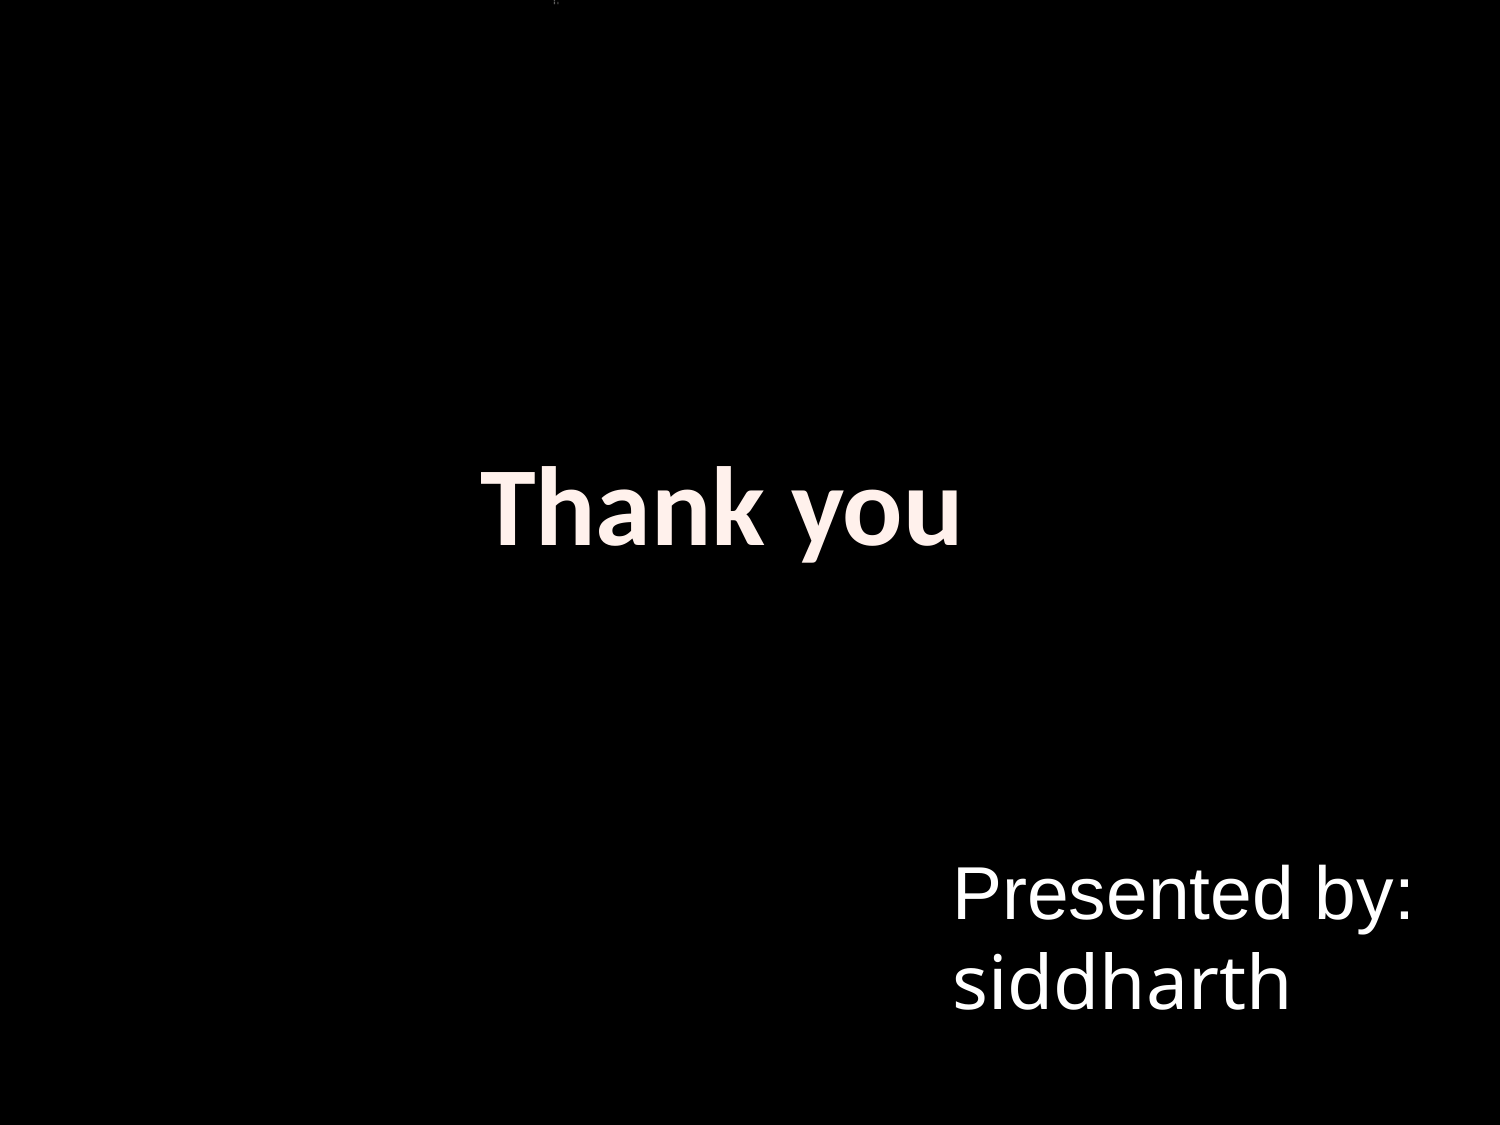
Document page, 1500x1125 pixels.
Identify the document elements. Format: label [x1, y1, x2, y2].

list [0, 0, 1500, 1125]
